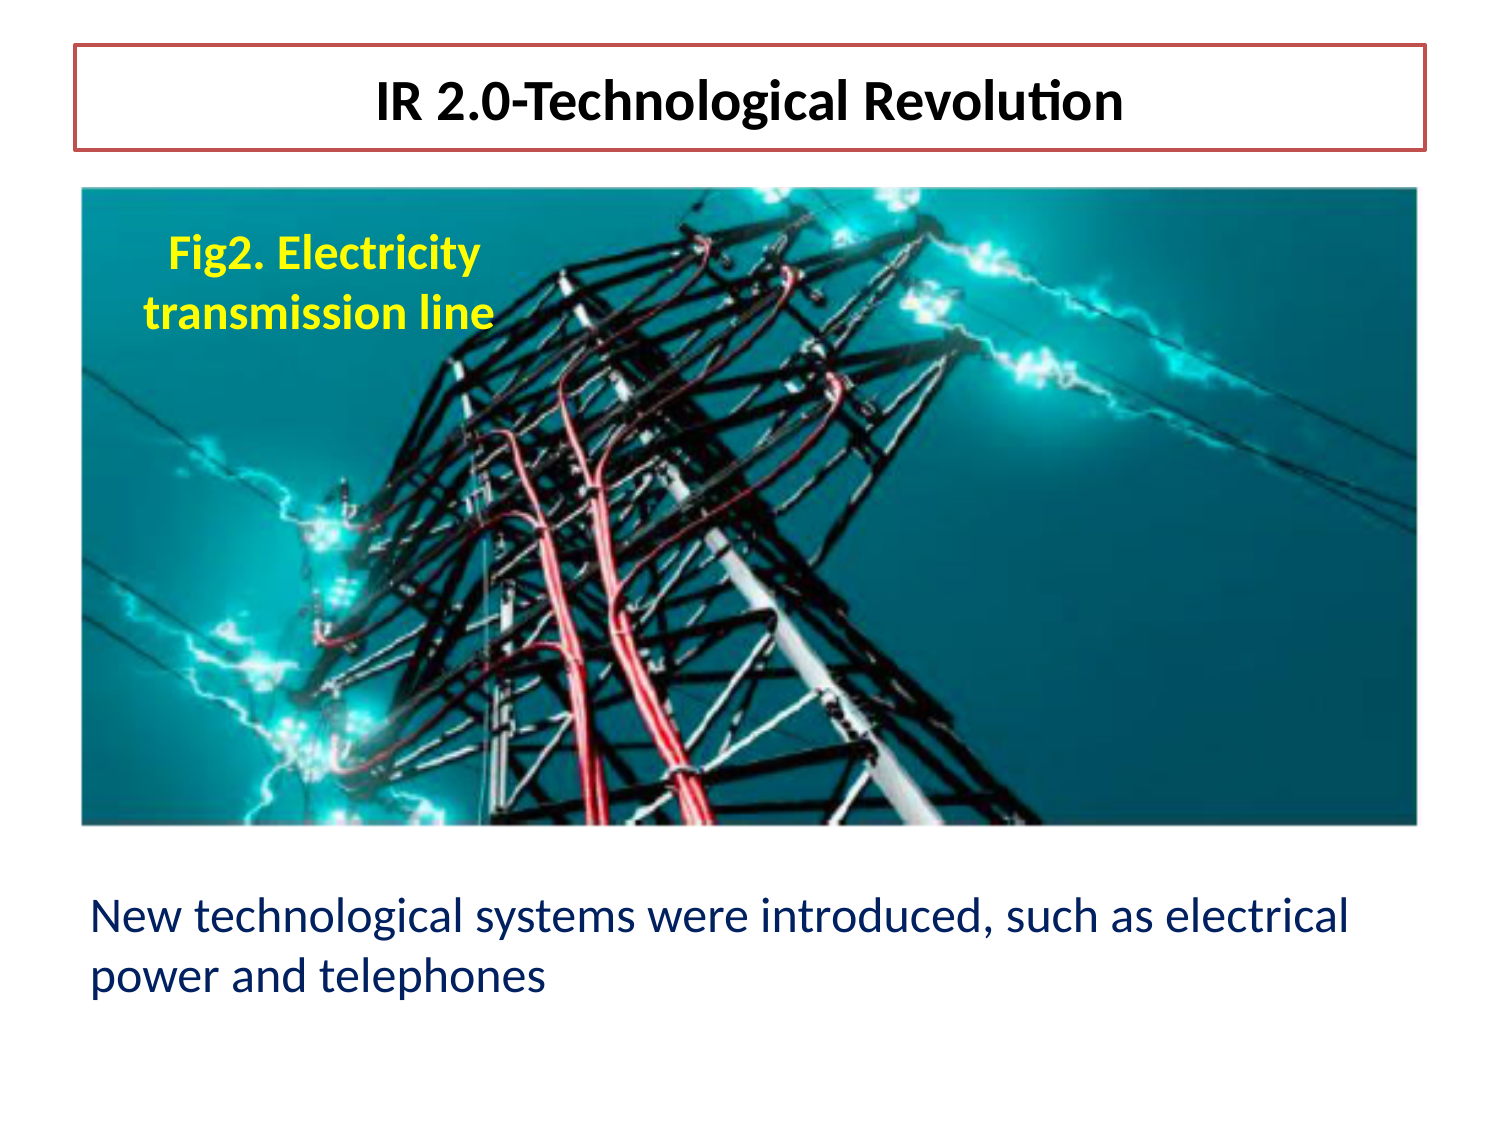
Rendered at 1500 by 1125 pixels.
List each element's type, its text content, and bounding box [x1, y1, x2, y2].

title IR 2.0-Technological Revolution [73, 43, 1427, 152]
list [74, 187, 1426, 838]
text_box New technological systems were introduced, such as electrical power and telephones [75, 874, 1450, 1010]
